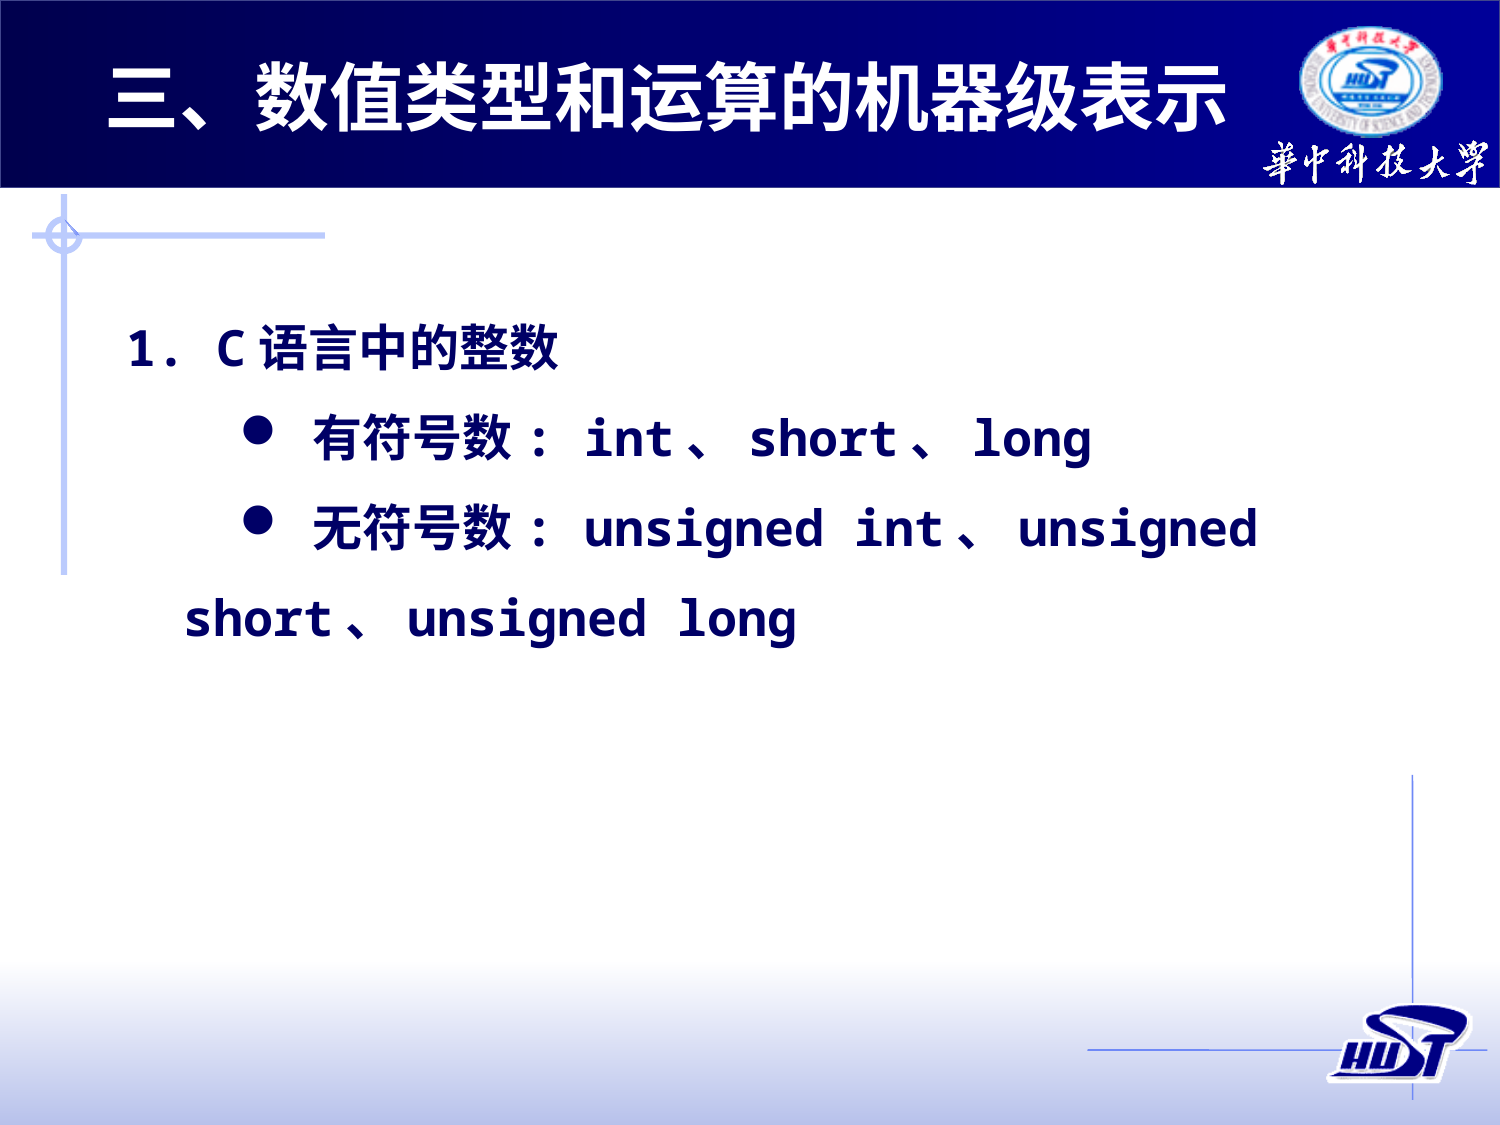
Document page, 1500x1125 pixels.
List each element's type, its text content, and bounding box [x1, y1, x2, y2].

picture [1299, 26, 1443, 138]
text_box 三、数值类型和运算的机器级表示 [89, 42, 1308, 148]
text_box 1. C语言中的整数 有符号数: int、short、long 无符号数: unsigned int、unsigned short、unsigned long [112, 279, 1397, 765]
picture [1262, 140, 1488, 185]
